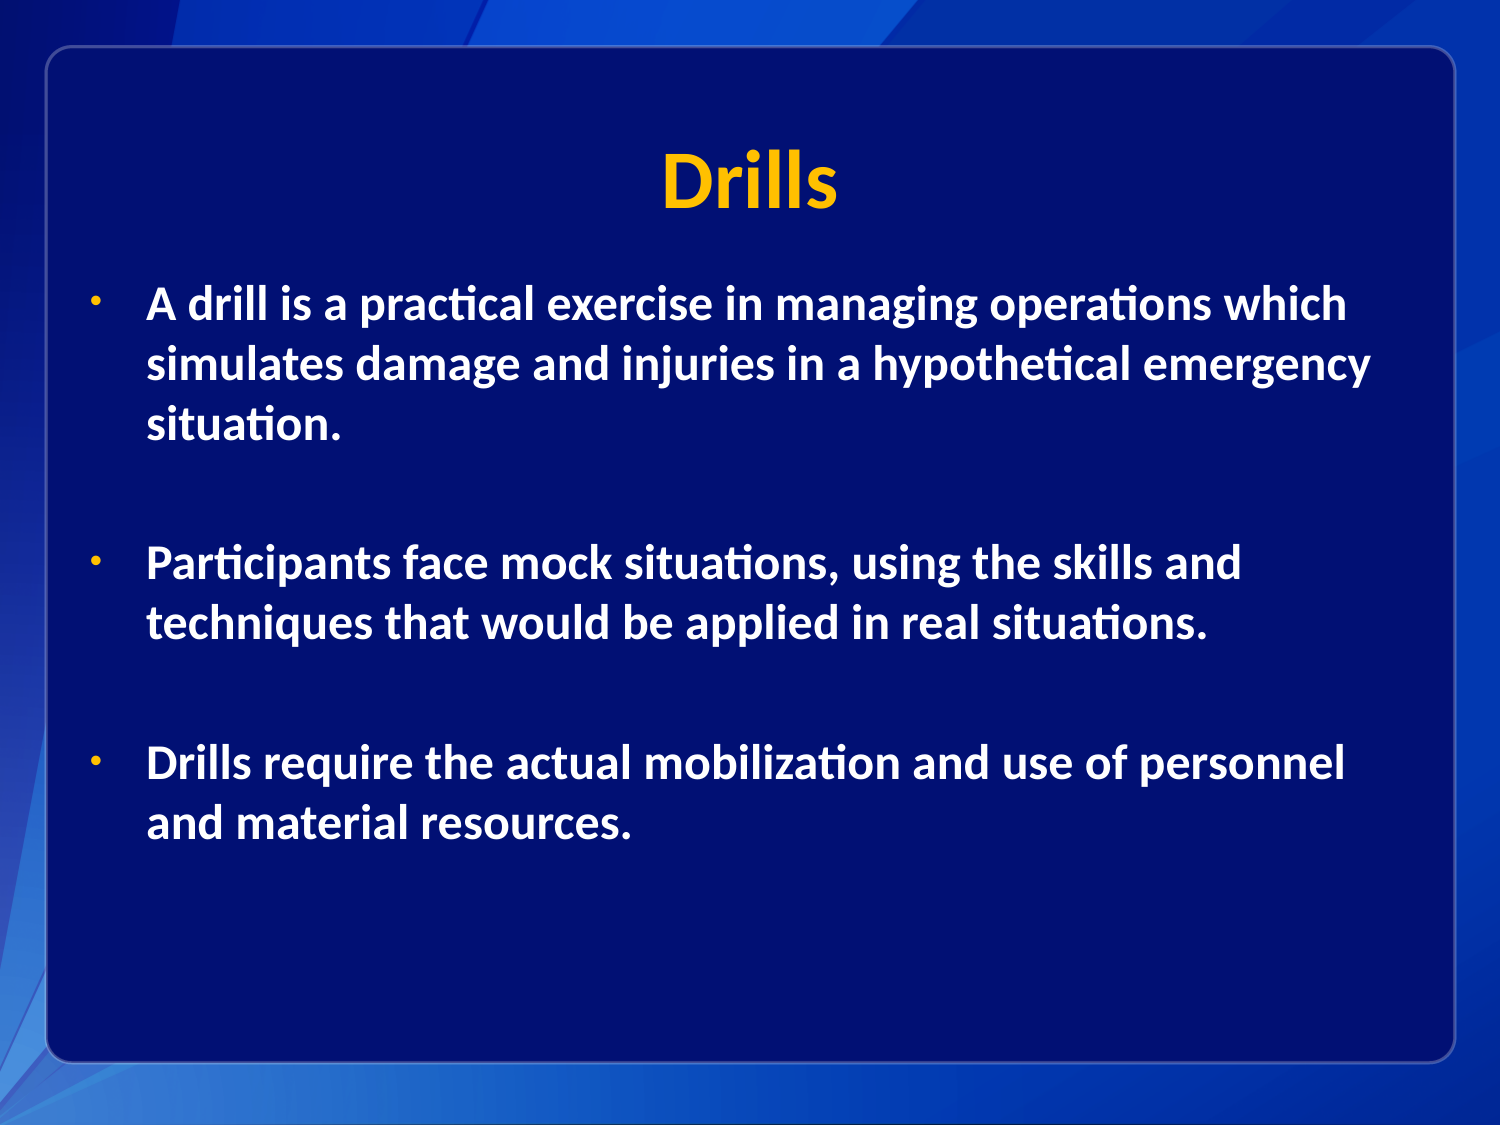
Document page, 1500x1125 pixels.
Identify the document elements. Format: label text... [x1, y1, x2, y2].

list A drill is a practical exercise in managing operations which simulates damage and injuries in a hypothetical emergency situation. Participants face mock situations, using the skills and techniques that would be applied in real situations. Drills require the actual mobilization and use of personnel and material resources. [75, 262, 1425, 950]
picture [0, 0, 1500, 1125]
title Drills [75, 45, 1425, 233]
